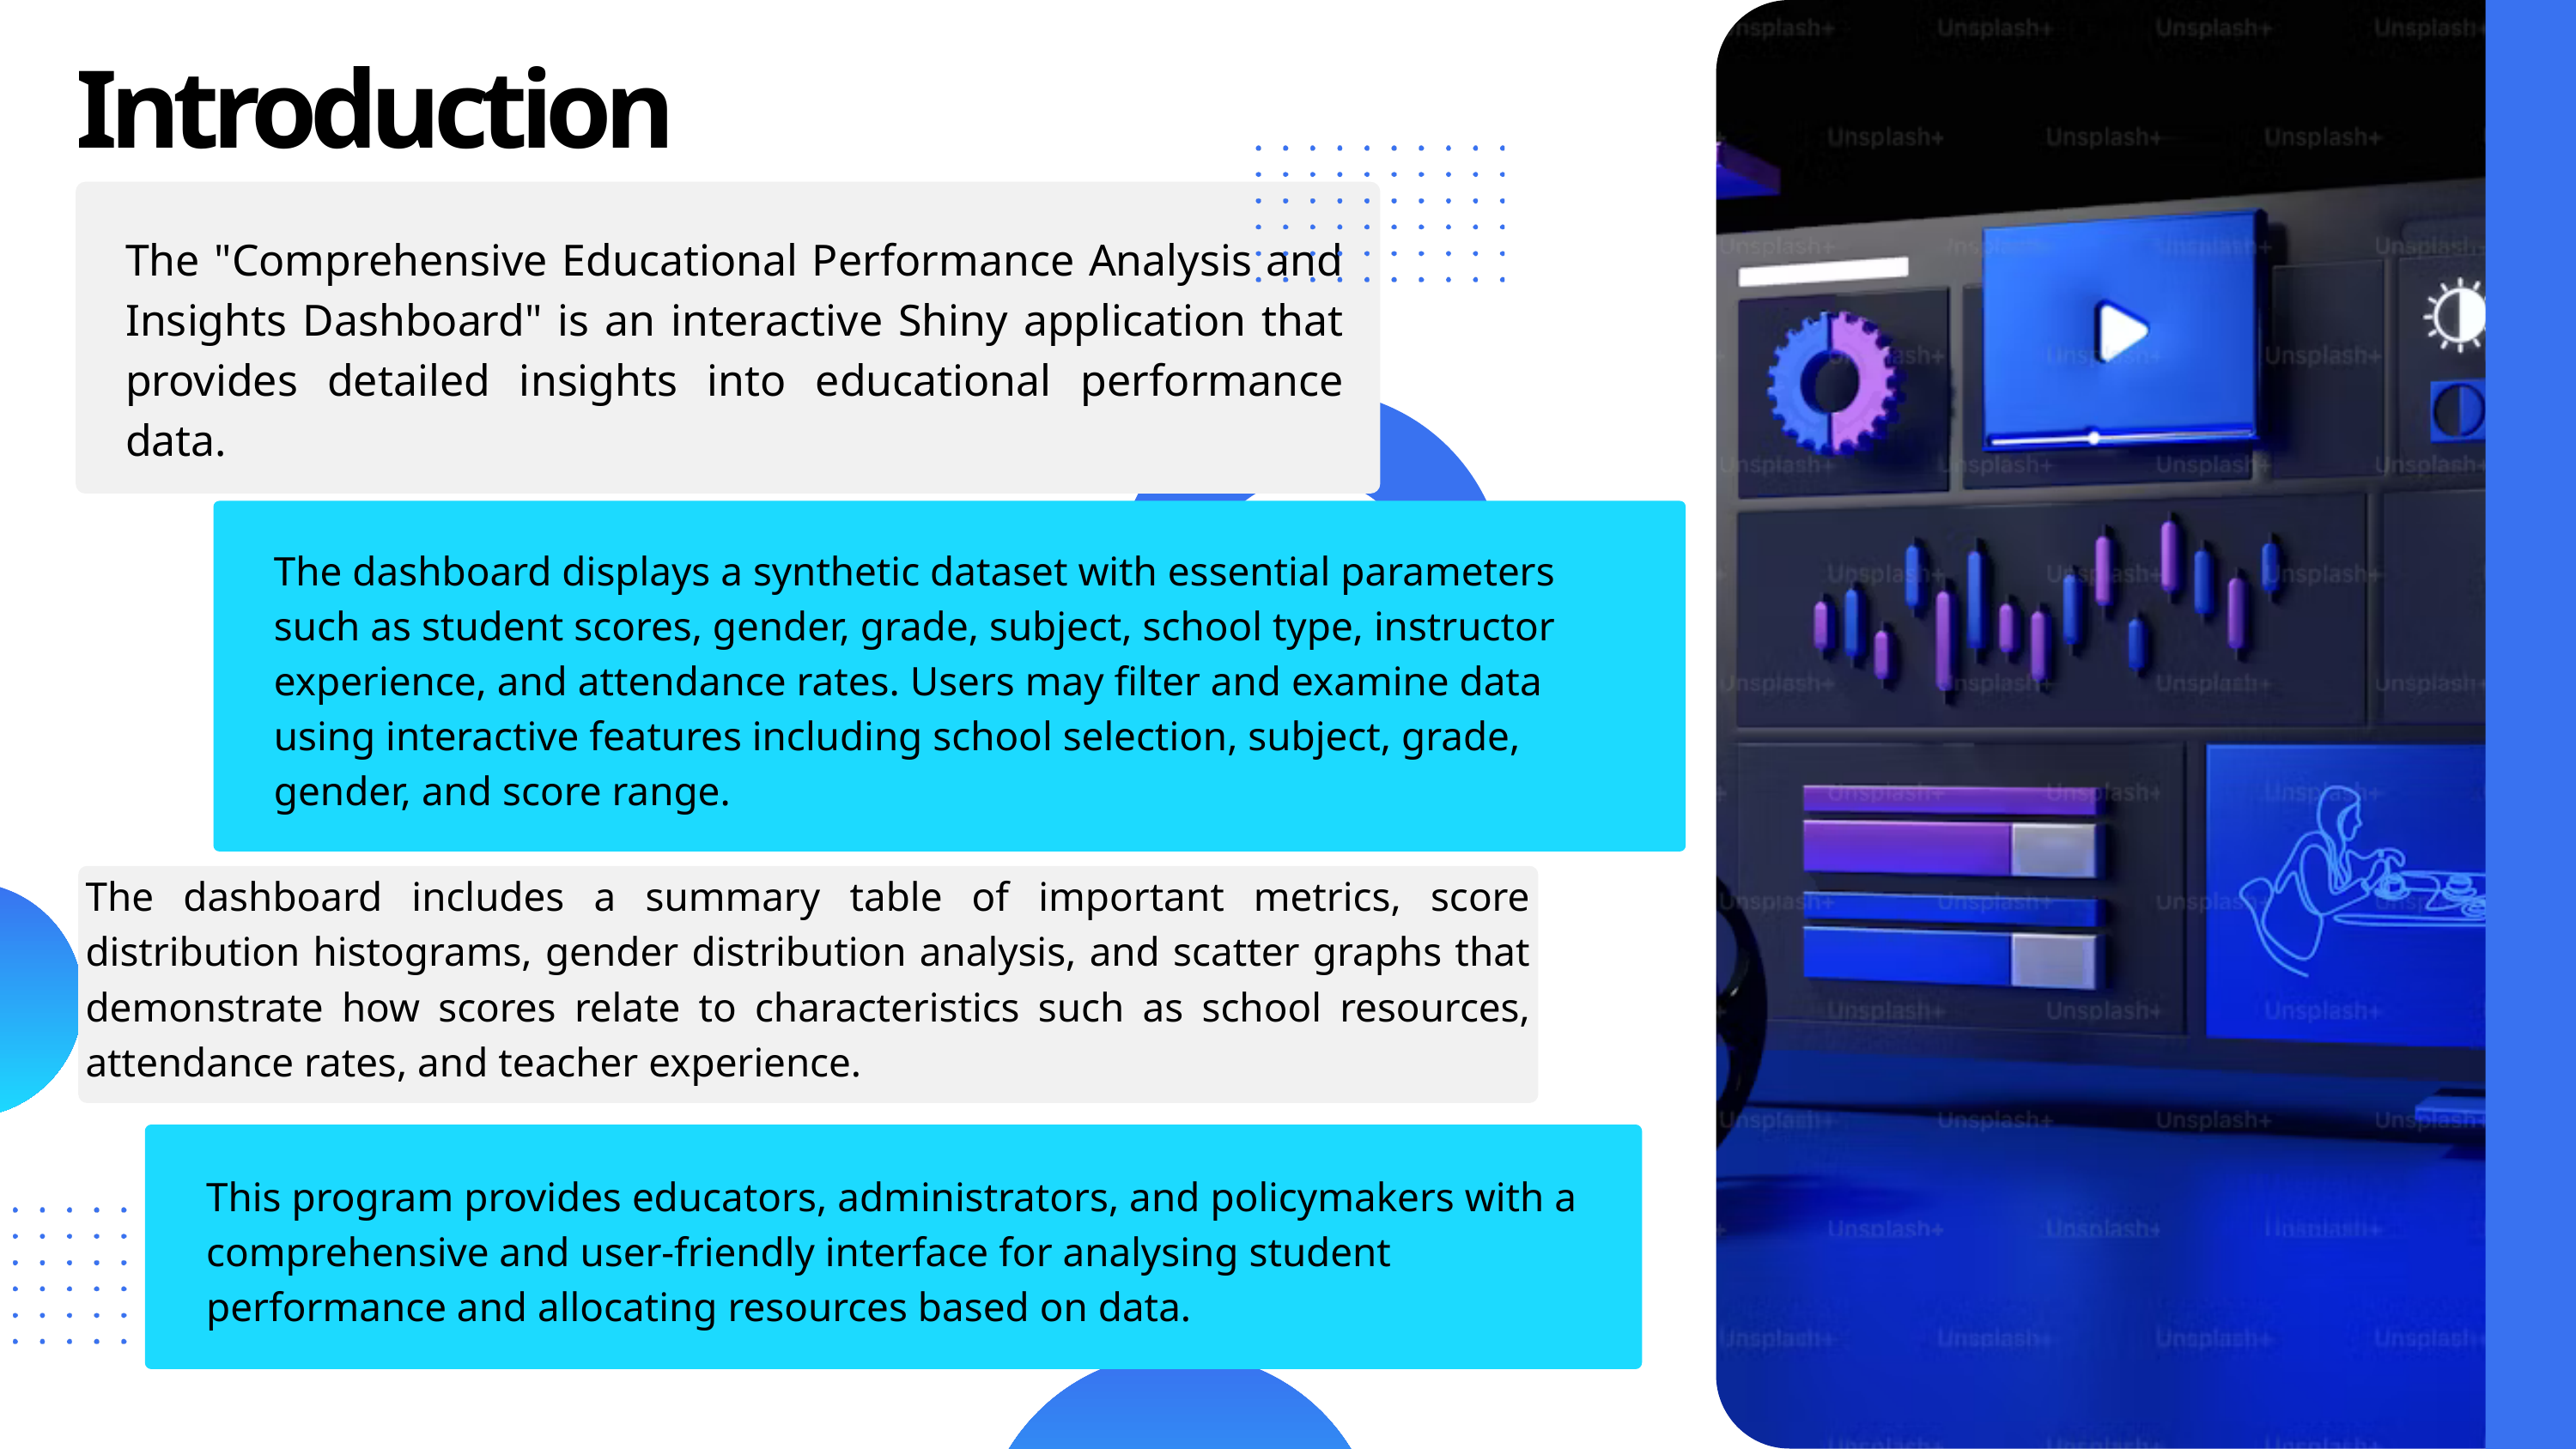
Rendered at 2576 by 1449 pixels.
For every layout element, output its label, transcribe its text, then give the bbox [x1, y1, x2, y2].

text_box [1716, 0, 2482, 1449]
text_box [0, 1207, 141, 1344]
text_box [77, 865, 1539, 1104]
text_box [0, 882, 83, 1119]
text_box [1384, 433, 1461, 498]
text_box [75, 181, 1381, 494]
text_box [979, 1379, 1381, 1449]
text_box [213, 500, 1686, 852]
text_box [1255, 145, 1505, 282]
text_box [2485, 0, 2576, 1449]
text_box Introduction [76, 19, 749, 170]
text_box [144, 1124, 1643, 1370]
